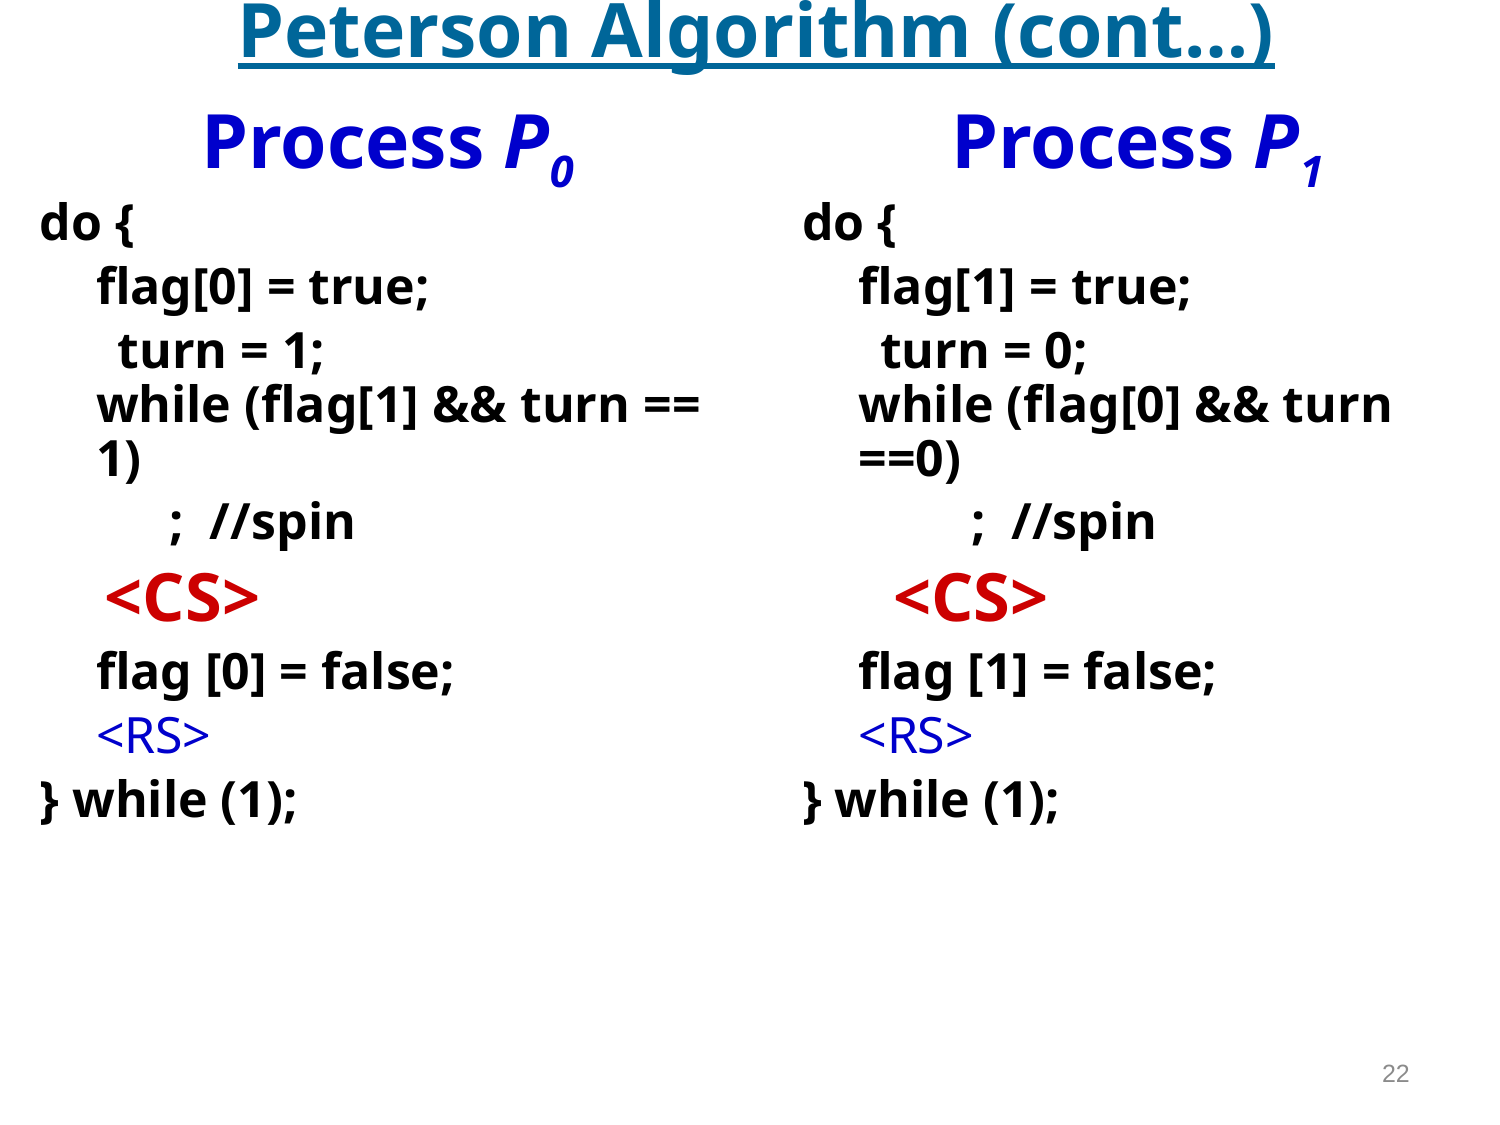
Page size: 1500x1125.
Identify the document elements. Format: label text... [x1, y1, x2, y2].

title Peterson Algorithm (cont…) [24, 12, 1488, 80]
text_box Process P1 do { flag[1] = true; turn = 0; while (flag[0] && turn ==0) ; //spin <CS> flag [1] = false; <RS> } while (1); [787, 87, 1488, 988]
slide_number 22 [1074, 1042, 1425, 1103]
text_box Process P0 do { flag[0] = true; turn = 1; while (flag[1] && turn == 1) ; //spin <CS> flag [0] = false; <RS> } while (1); [24, 87, 750, 975]
